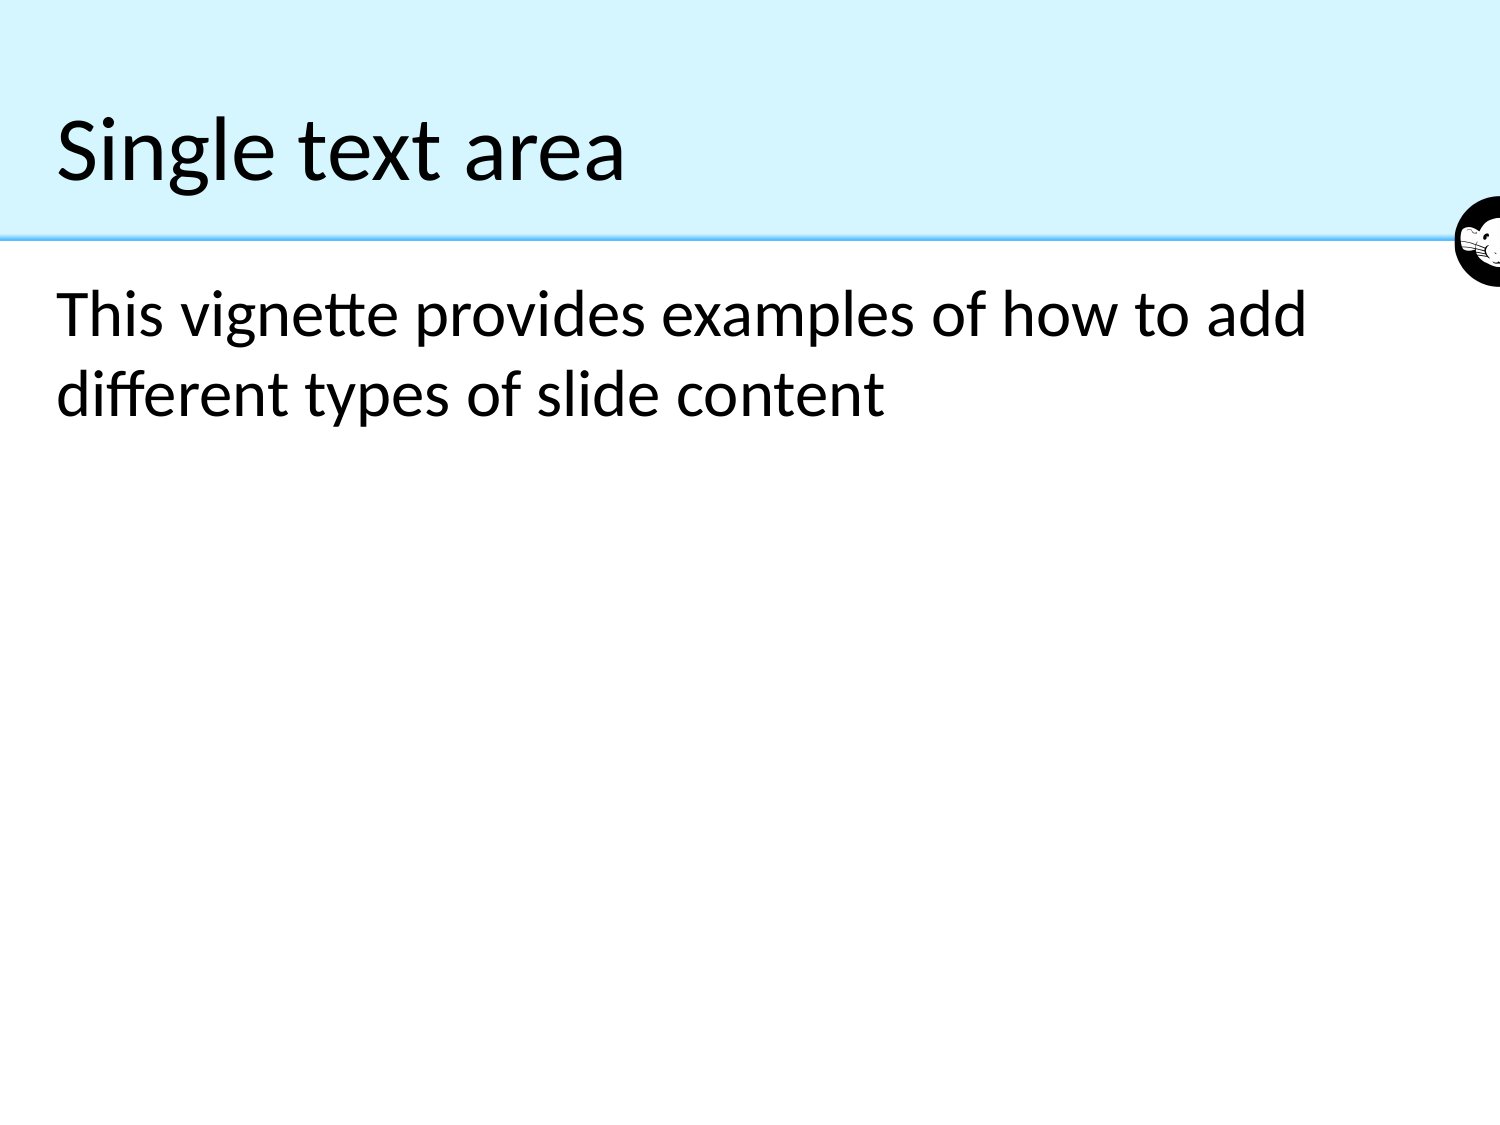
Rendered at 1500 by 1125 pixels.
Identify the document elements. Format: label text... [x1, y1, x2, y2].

picture [0, 0, 1500, 287]
list This vignette provides examples of how to add different types of slide content [41, 262, 1459, 1024]
title Single text area [41, 90, 1459, 206]
